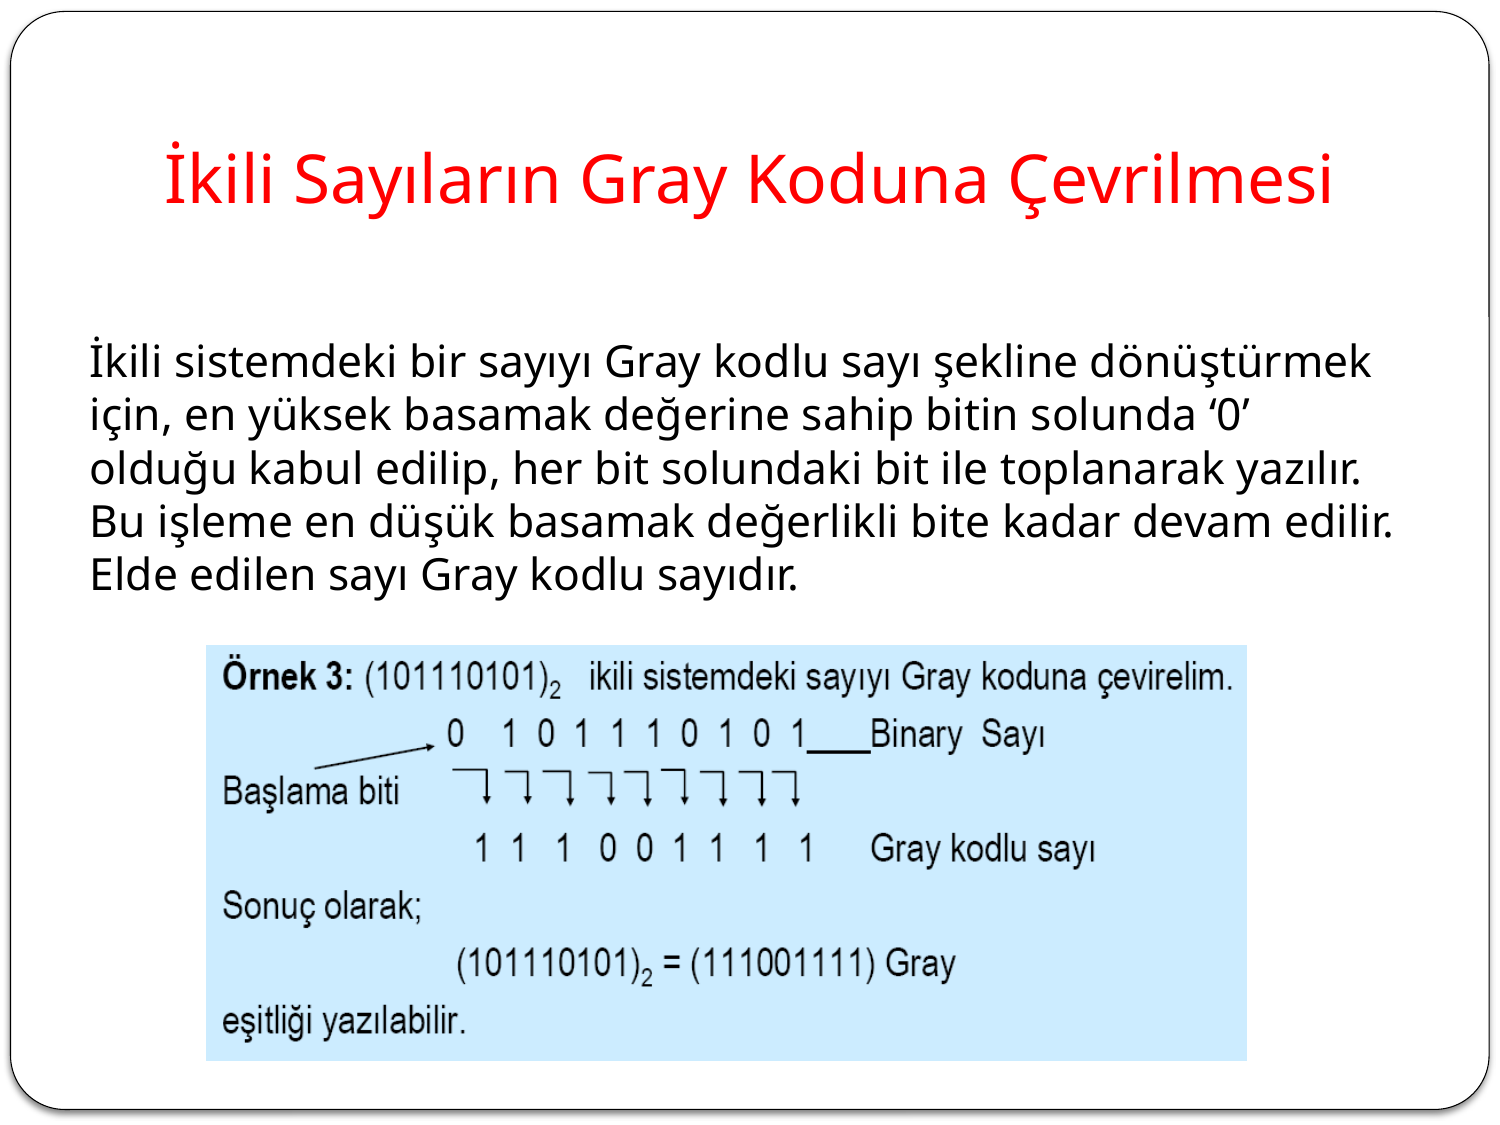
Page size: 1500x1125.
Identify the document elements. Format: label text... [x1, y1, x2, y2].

picture [206, 644, 1247, 1062]
list İkili sistemdeki bir sayıyı Gray kodlu sayı şekline dönüştürmek için, en yüksek basamak değerine sahip bitin solunda ‘0’ olduğu kabul edilip, her bit solundaki bit ile toplanarak yazılır. Bu işleme en düşük basamak değerlikli bite kadar devam edilir. Elde edilen sayı Gray kodlu sayıdır. [75, 262, 1425, 610]
title İkili Sayıların Gray Koduna Çevrilmesi [150, 45, 1425, 233]
